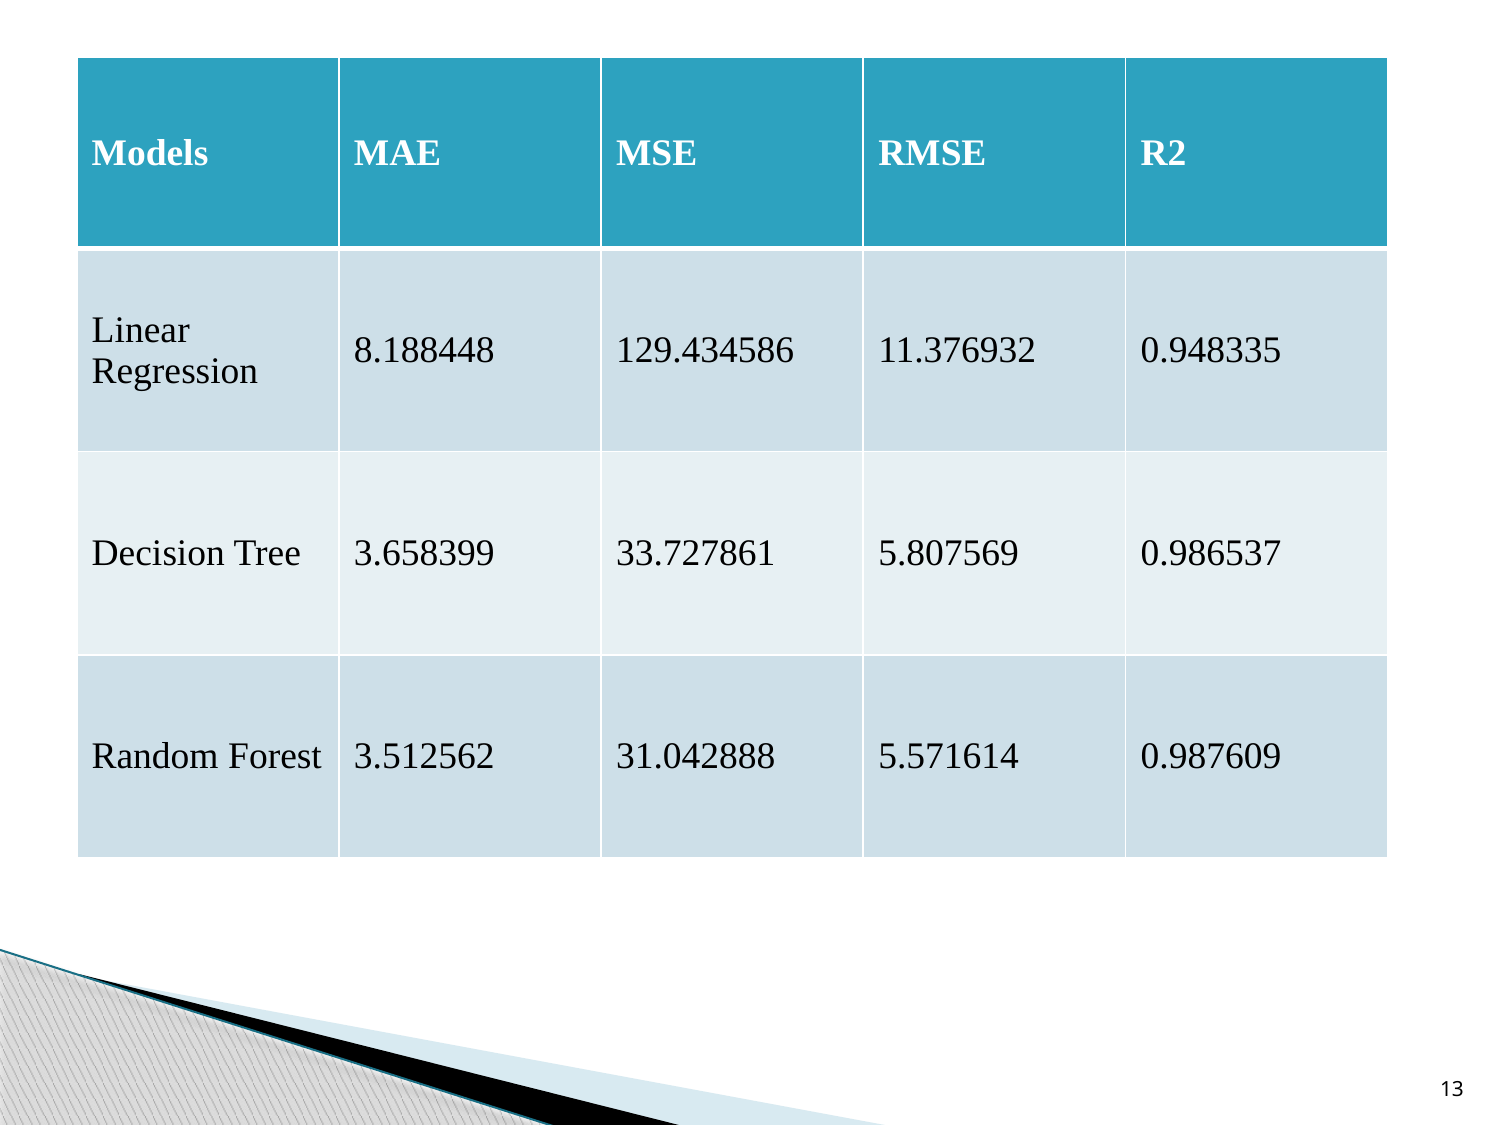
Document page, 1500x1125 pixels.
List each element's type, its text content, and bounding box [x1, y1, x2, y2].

slide_number 13 [1418, 1051, 1479, 1112]
table_cell 3.658399 [340, 452, 600, 654]
table_cell 129.434586 [602, 251, 862, 451]
table_cell 0.987609 [1126, 656, 1387, 857]
table_cell 0.948335 [1126, 251, 1387, 451]
table_cell Linear Regression [78, 251, 338, 451]
table_header Models [78, 58, 338, 246]
table_cell 33.727861 [602, 452, 862, 654]
table_cell 11.376932 [864, 251, 1125, 451]
table_cell 0.986537 [1126, 452, 1387, 654]
table_header R2 [1126, 58, 1387, 246]
table_cell 31.042888 [602, 656, 862, 857]
table_cell 5.807569 [864, 452, 1125, 654]
table_cell 5.571614 [864, 656, 1125, 857]
table_cell Decision Tree [78, 452, 338, 654]
table_header MAE [340, 58, 600, 246]
table_cell 3.512562 [340, 656, 600, 857]
table_cell 8.188448 [340, 251, 600, 451]
table_cell Random Forest [78, 656, 338, 857]
table_header RMSE [864, 58, 1125, 246]
table_header MSE [602, 58, 862, 246]
